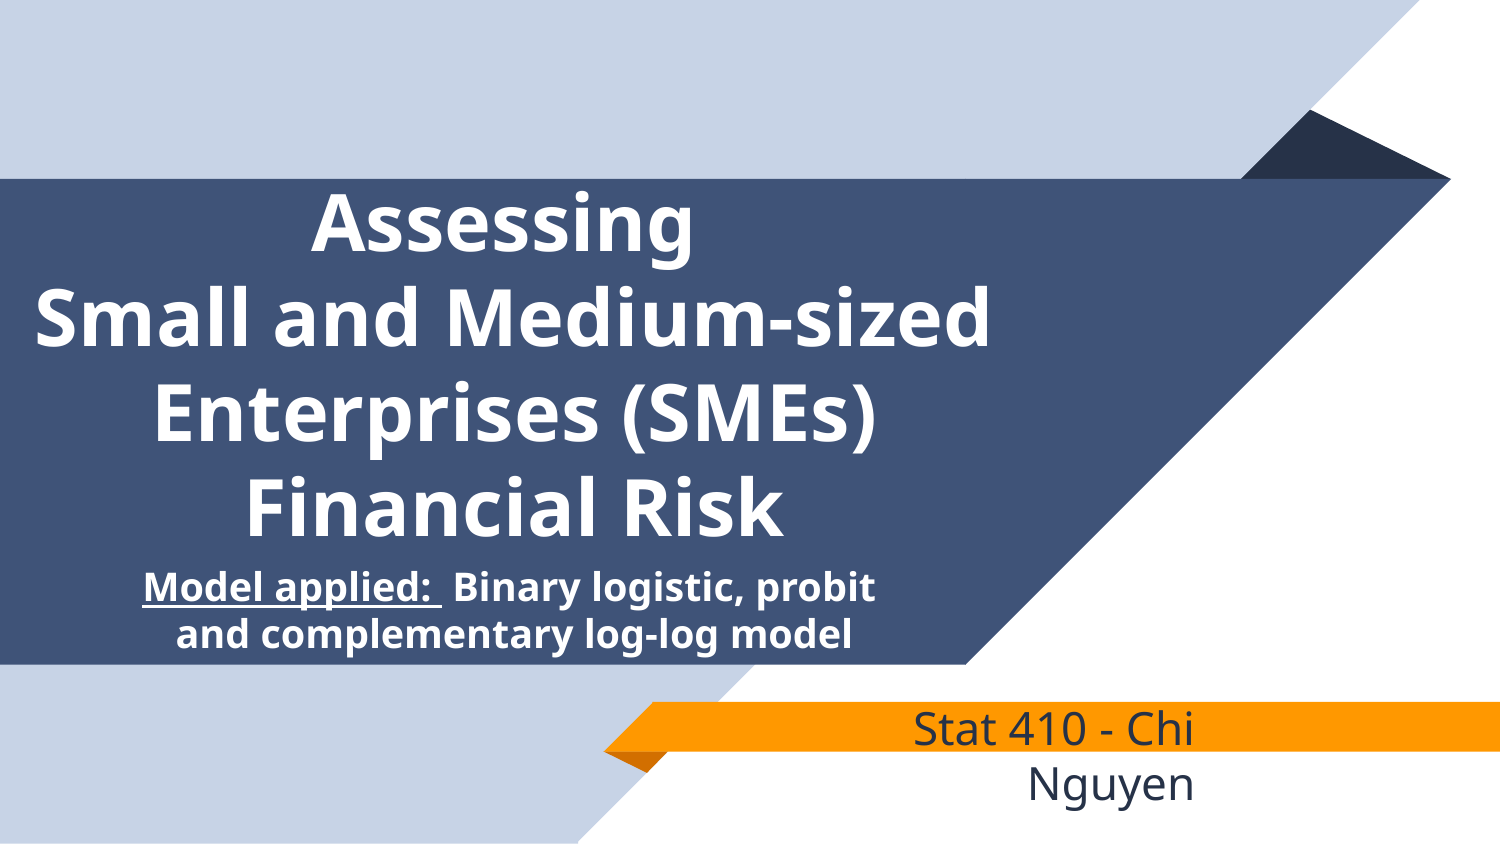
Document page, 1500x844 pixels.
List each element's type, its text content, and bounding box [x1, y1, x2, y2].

text_box Model applied: Binary logistic, probit and complementary log-log model [0, 546, 1030, 625]
title Assessing Small and Medium-sized Enterprises (SMEs) Financial Risk [0, 201, 1030, 546]
text_box Stat 410 - Chi Nguyen [772, 684, 1211, 763]
